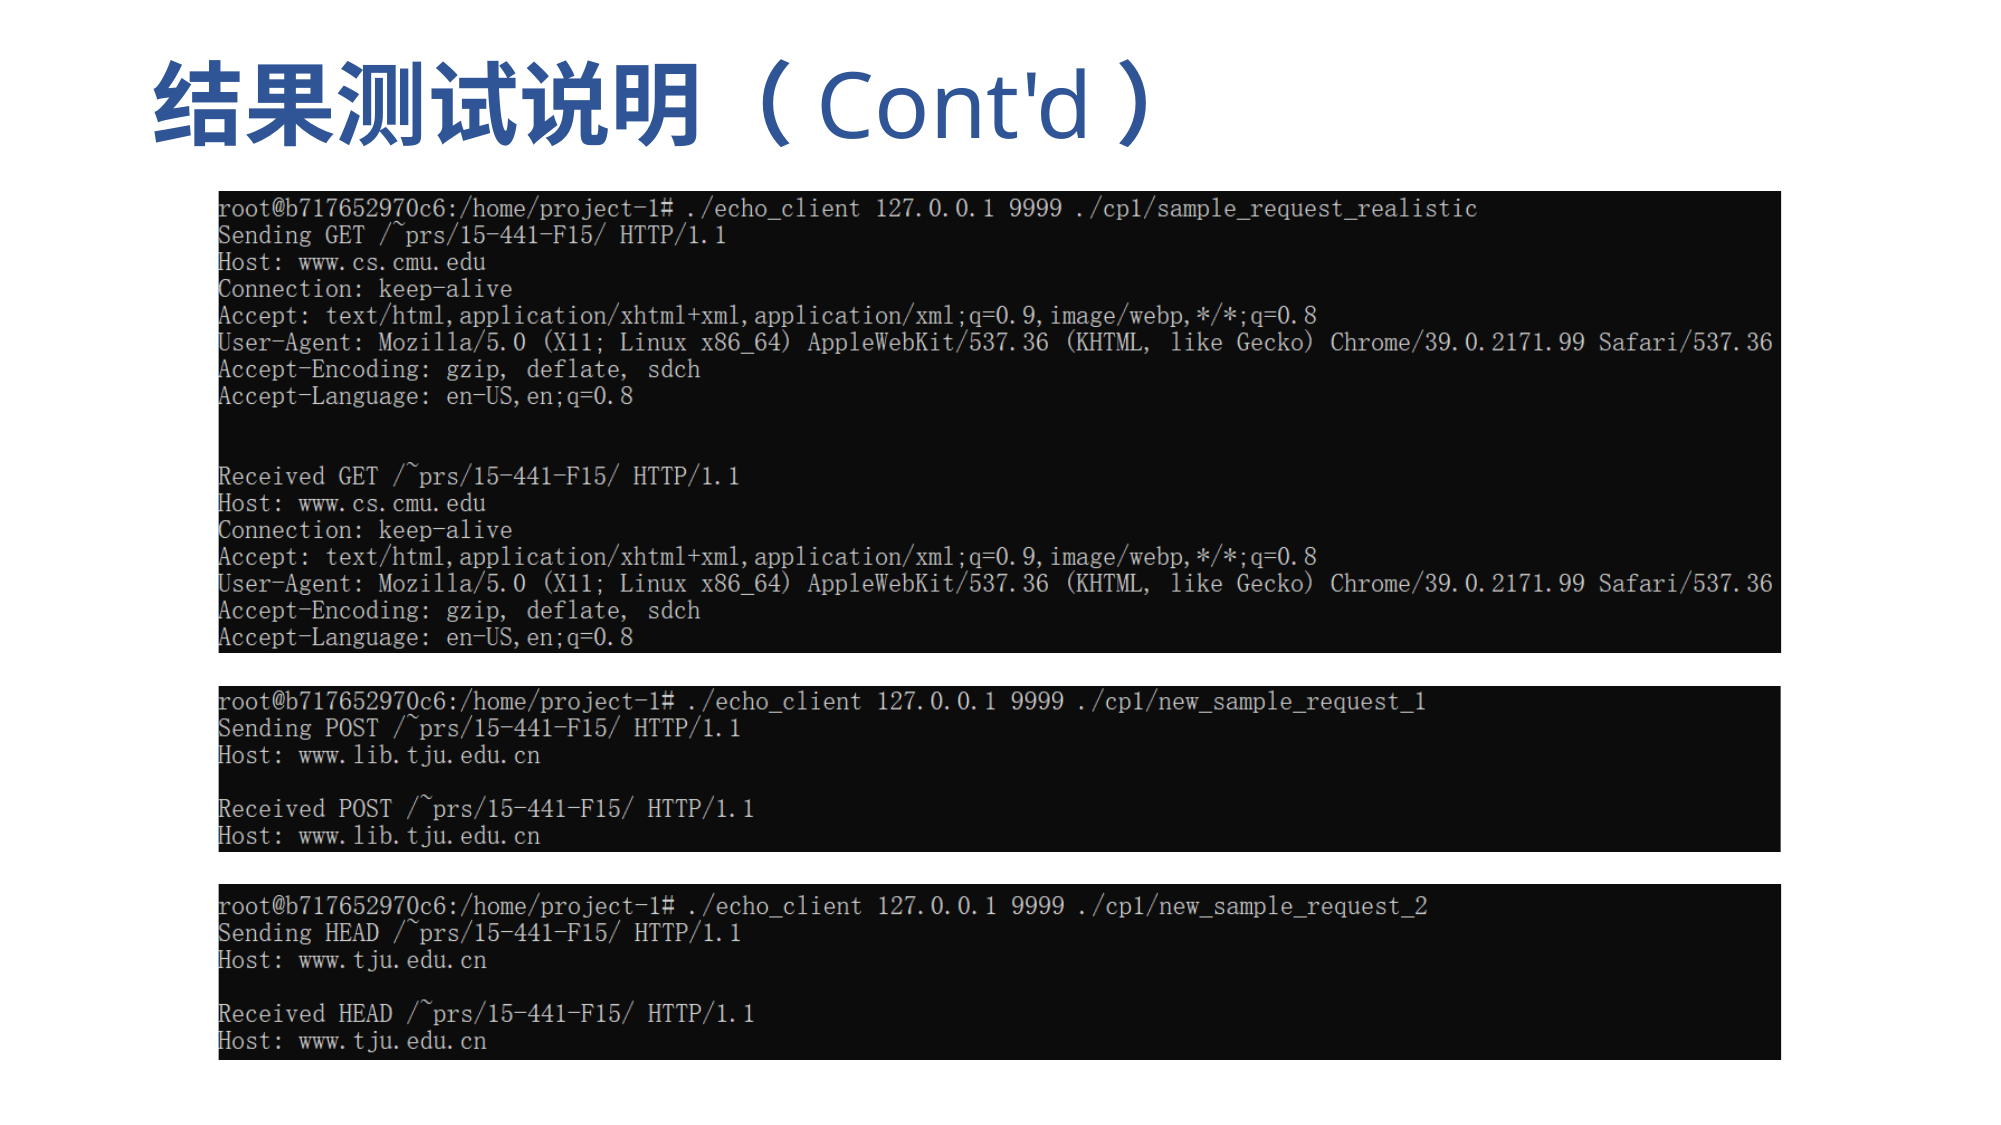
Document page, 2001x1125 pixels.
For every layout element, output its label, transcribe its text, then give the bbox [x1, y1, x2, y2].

picture [218, 884, 1782, 1060]
picture [218, 686, 1781, 852]
picture [218, 191, 1782, 653]
title 结果测试说明（Cont'd） [137, 0, 1863, 218]
